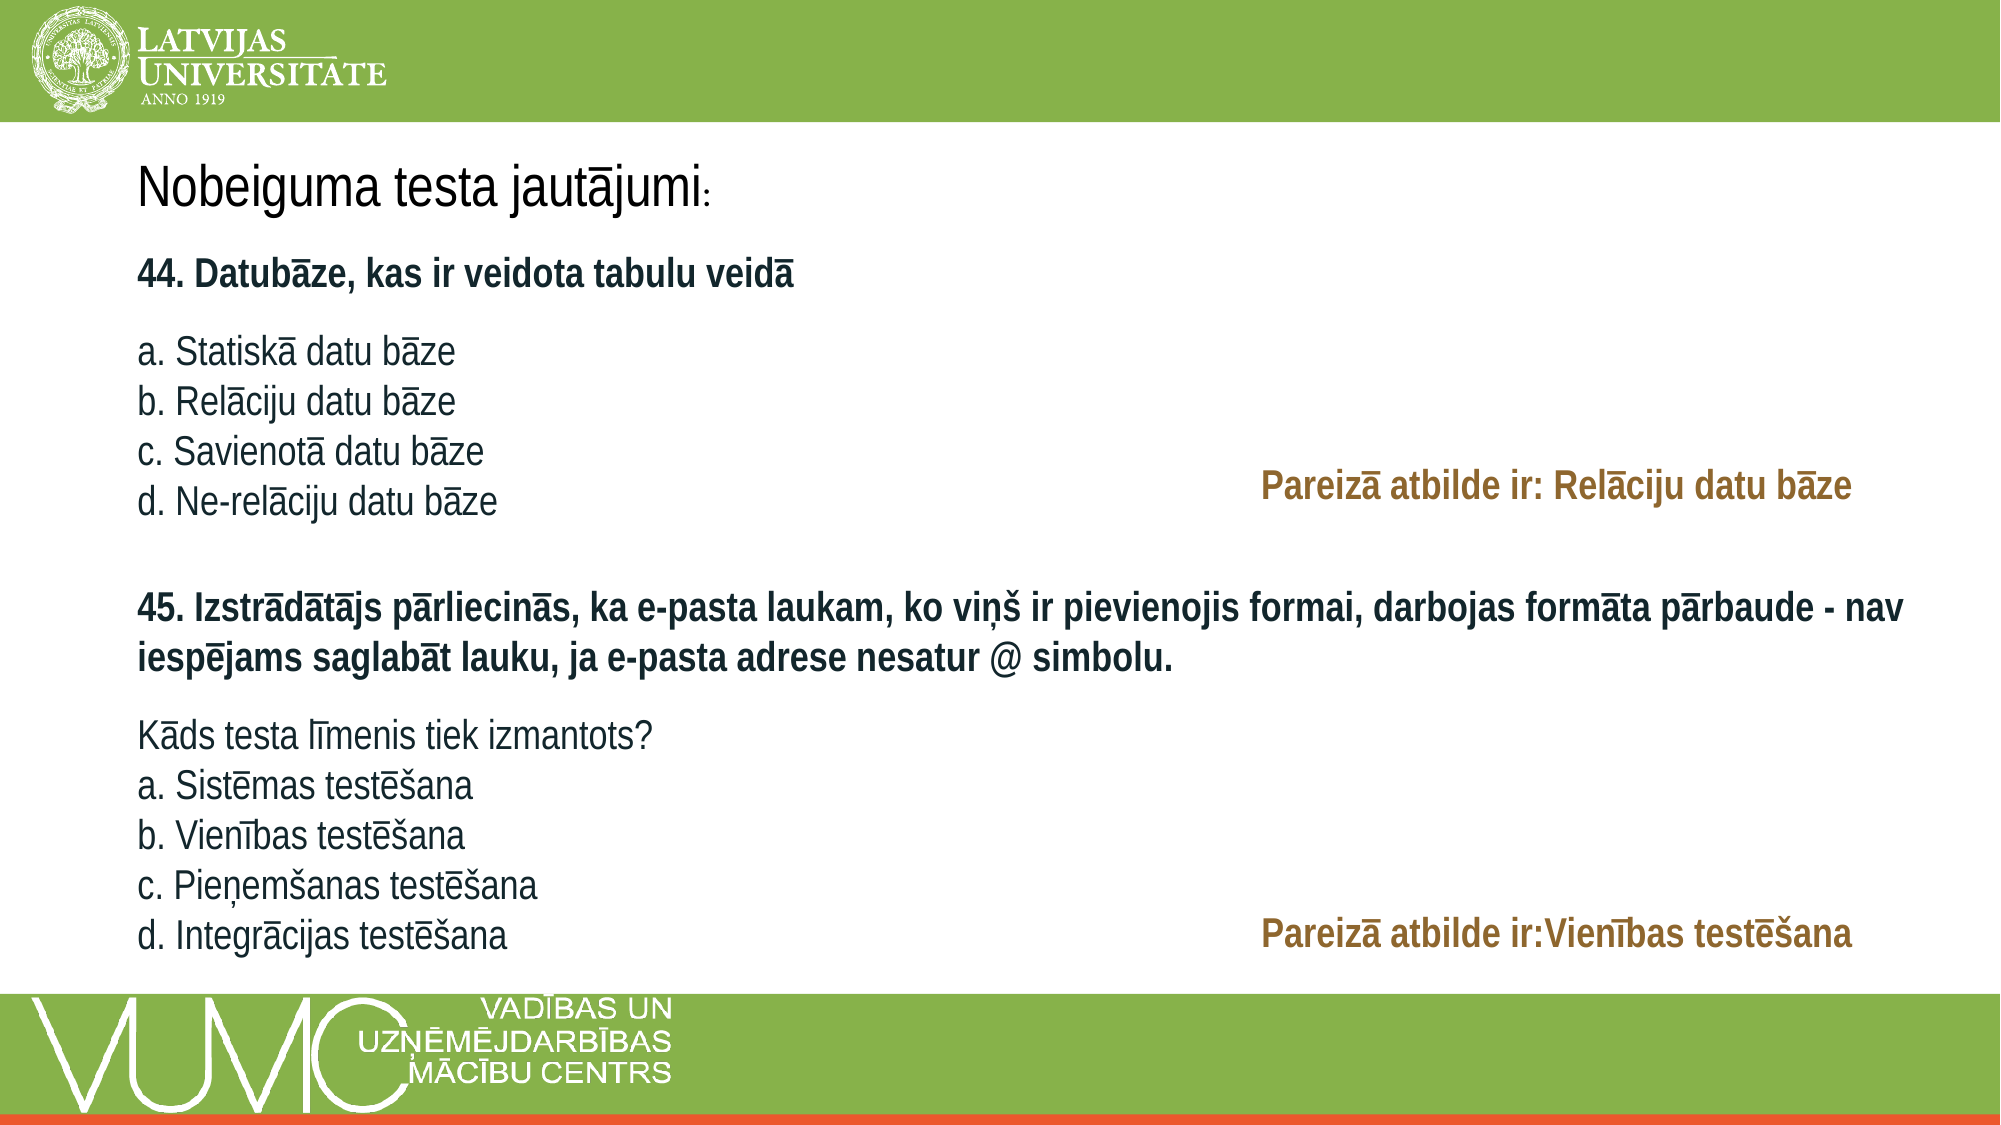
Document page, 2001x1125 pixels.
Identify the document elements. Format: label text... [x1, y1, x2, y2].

text_box 44. Datubāze, kas ir veidota tabulu veidā a. Statiskā datu bāze b. Relāciju datu bāze c. Savienotā datu bāze d. Ne-relāciju datu bāze [122, 238, 1123, 531]
text_box Nobeiguma testa jautājumi: [122, 140, 758, 226]
text_box Pareizā atbilde ir:Vienības testēšana [1246, 898, 1868, 964]
picture [31, 993, 671, 1113]
text_box 45. Izstrādātājs pārliecinās, ka e-pasta laukam, ko viņš ir pievienojis formai, darbojas formāta pārbaude - nav iespējams saglabāt lauku, ja e-pasta adrese nesatur @ simbolu. Kāds testa līmenis tiek izmantots? a. Sistēmas testēšana b. Vienības testēšana c. Pieņemšanas testēšana d. Integrācijas testēšana [122, 572, 1950, 966]
text_box Pareizā atbilde ir: Relāciju datu bāze [1246, 450, 1868, 515]
